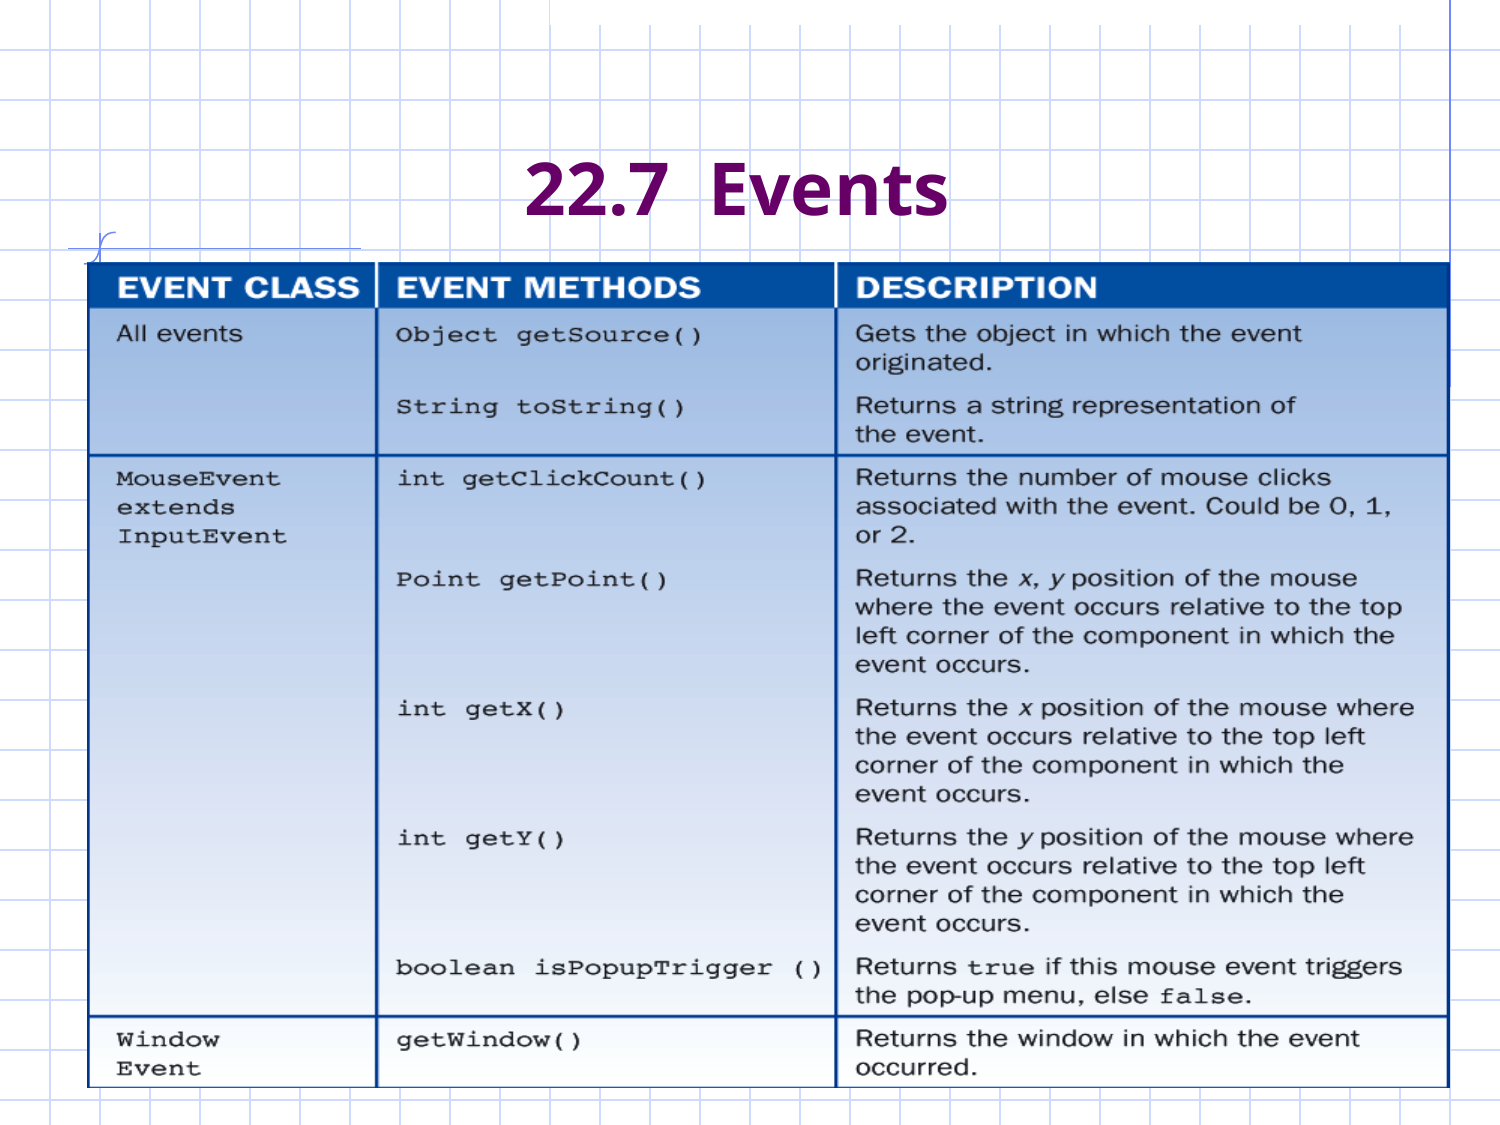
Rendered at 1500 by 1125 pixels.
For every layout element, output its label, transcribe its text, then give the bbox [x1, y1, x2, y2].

picture [87, 262, 1451, 1088]
title 22.7 Events [99, 50, 1375, 238]
